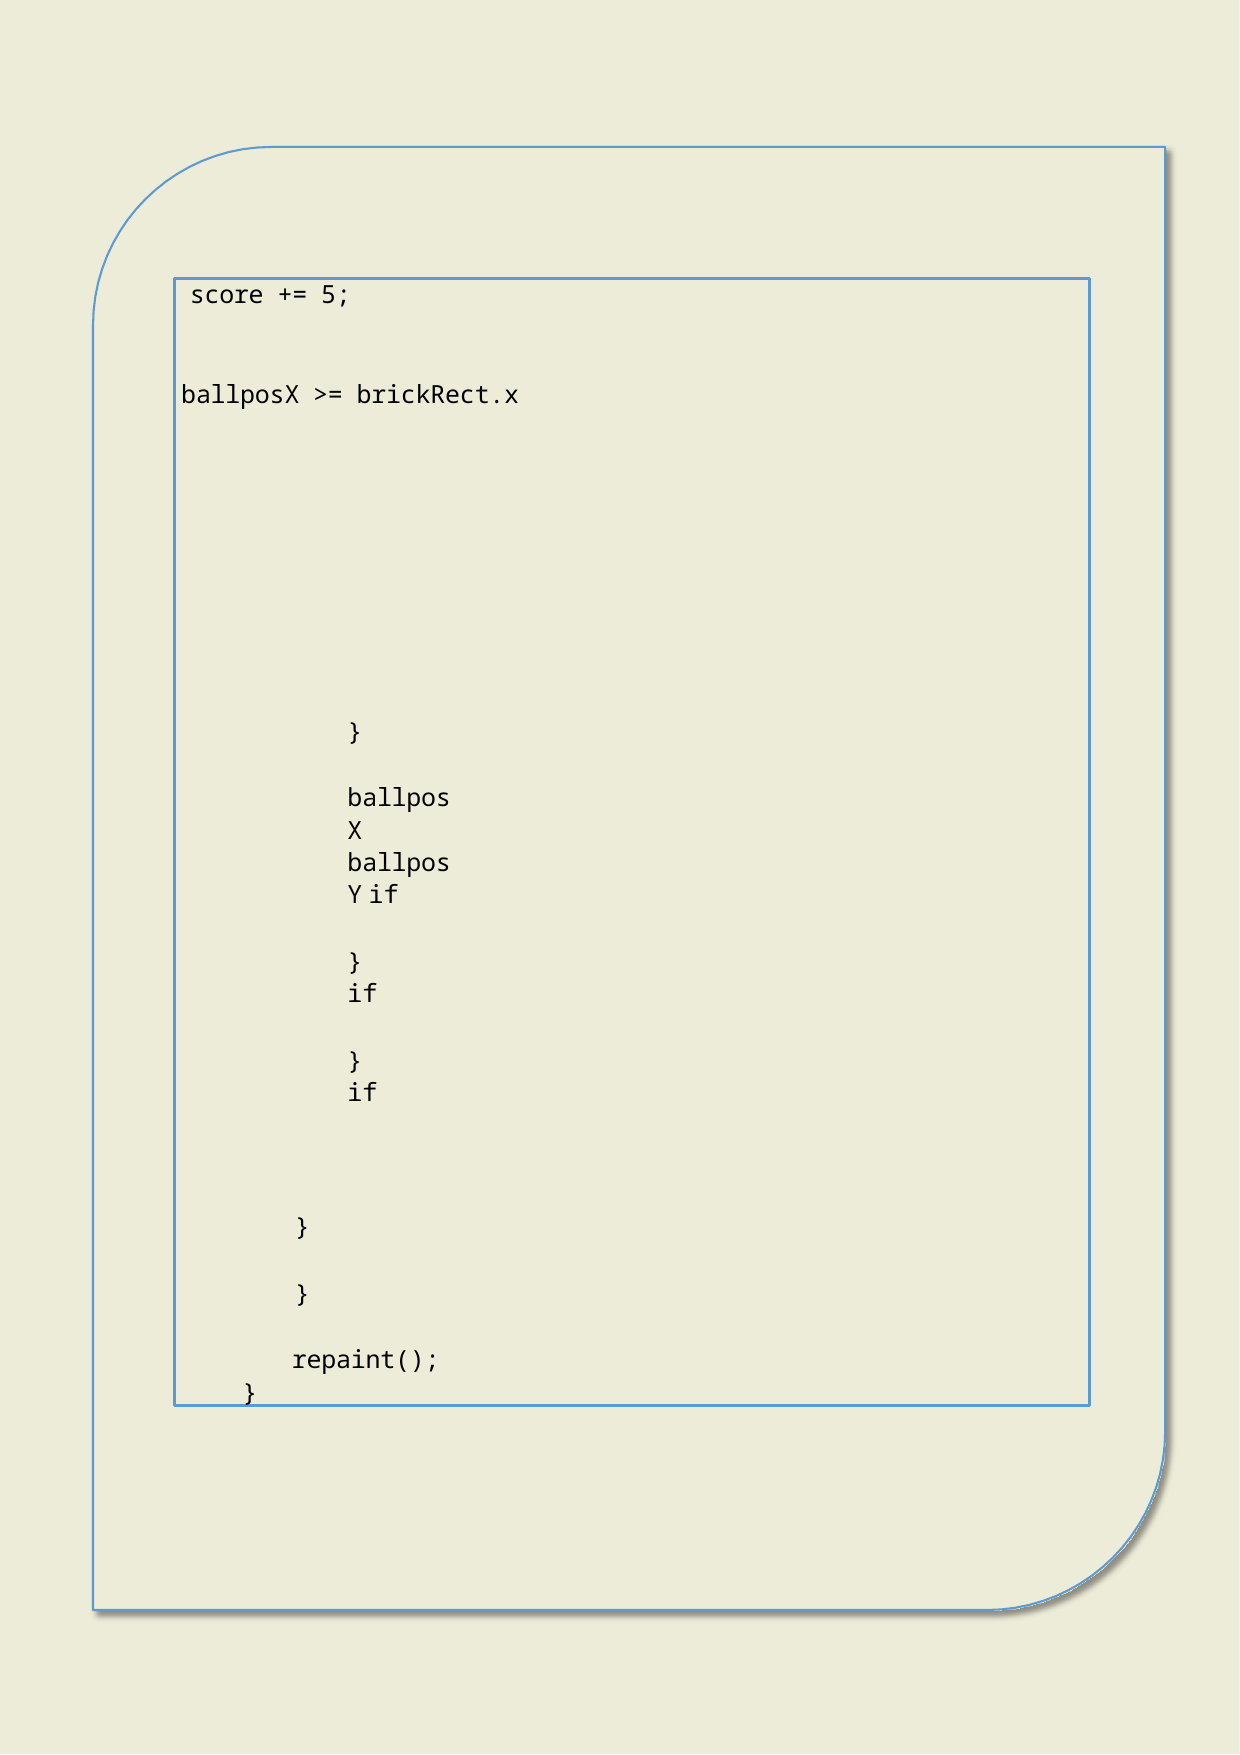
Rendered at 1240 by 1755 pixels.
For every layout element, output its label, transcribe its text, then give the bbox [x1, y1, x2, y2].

text_box [146, 207, 1112, 1550]
text_box score += 5; ballposX >= brickRect.x } ballposX ballposY if } if } if } } repaint(); } [174, 278, 1090, 1406]
text_box [87, 141, 1180, 1625]
text_box [1109, 1545, 1126, 1563]
text_box [93, 146, 1166, 1611]
